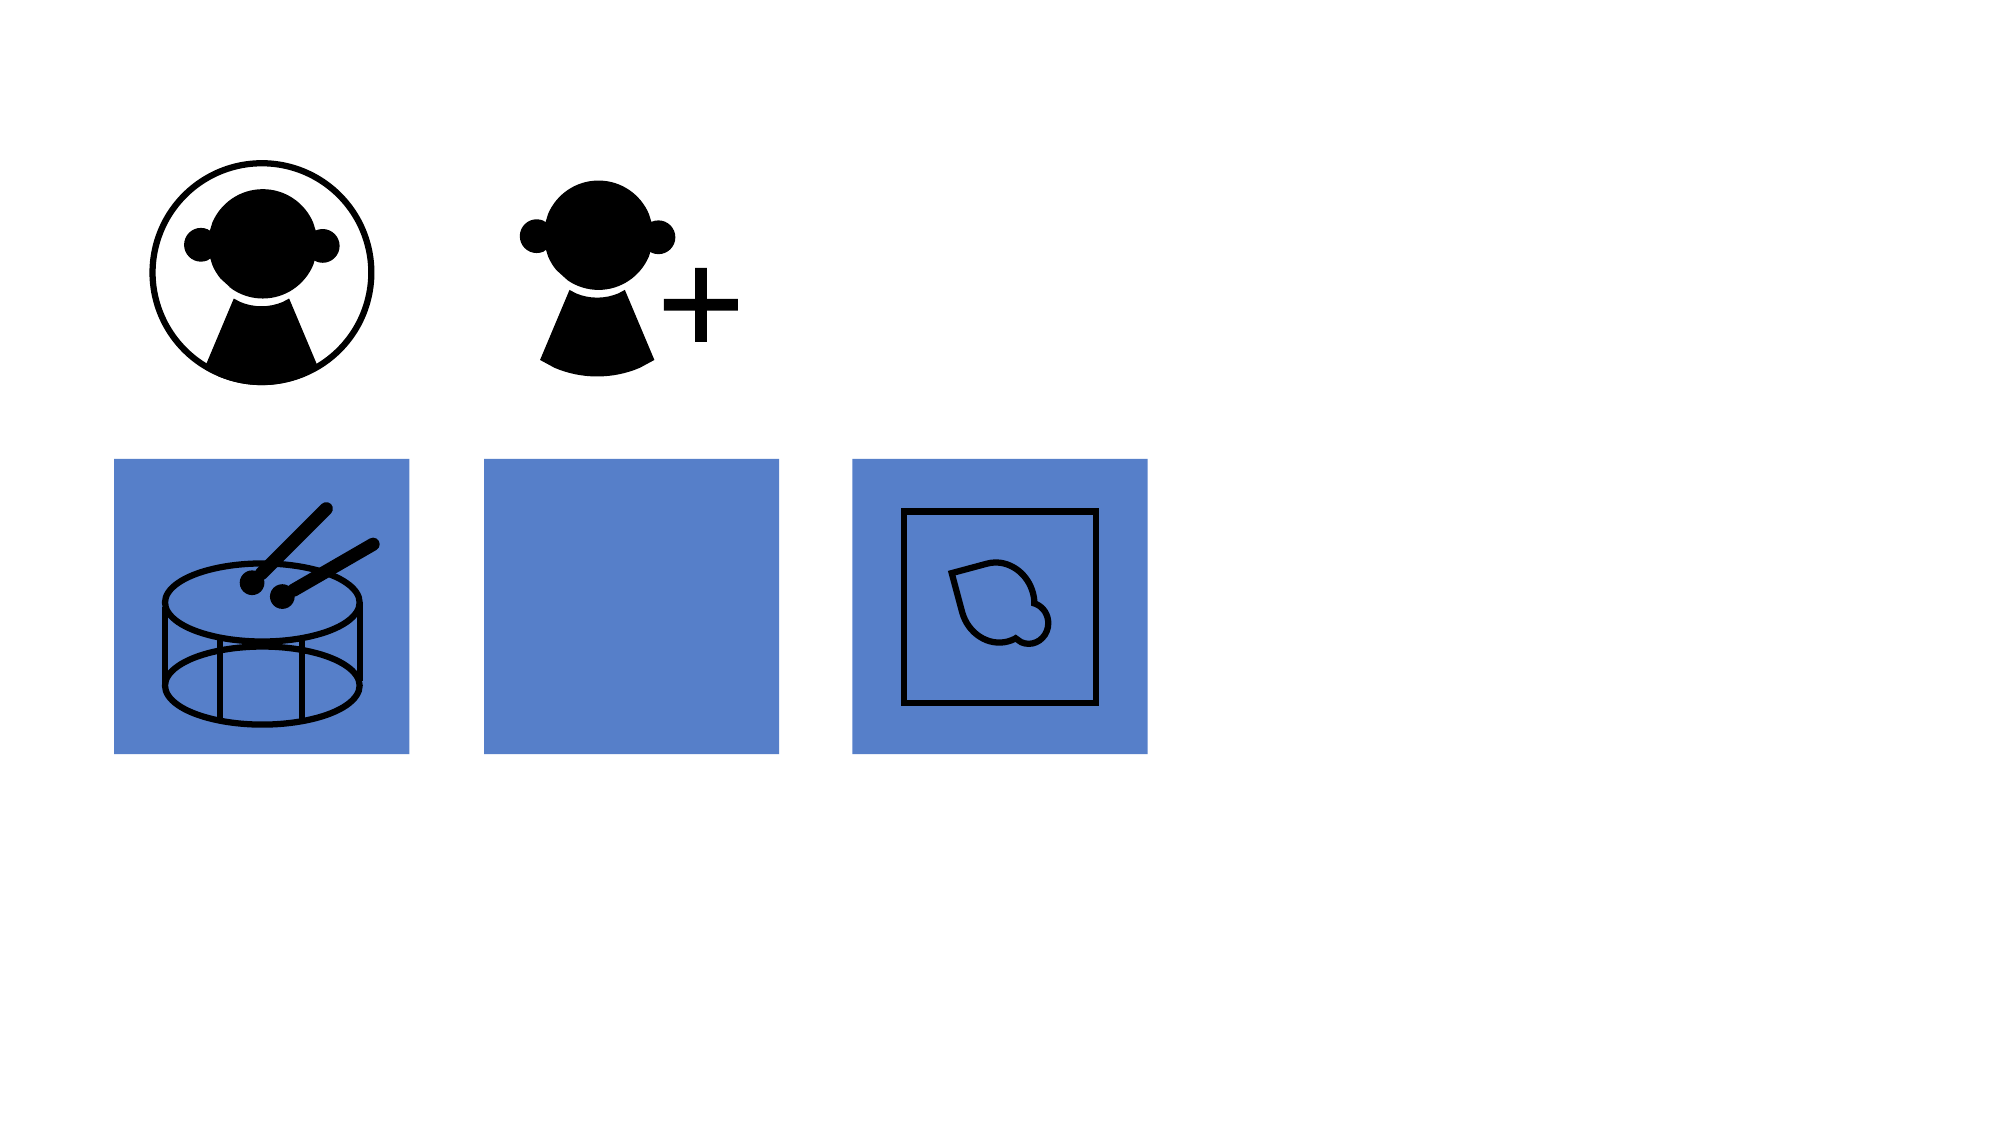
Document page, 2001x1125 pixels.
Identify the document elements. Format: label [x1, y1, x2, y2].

text_box [152, 163, 372, 386]
text_box [851, 458, 1149, 755]
text_box [483, 458, 780, 755]
text_box [165, 534, 386, 725]
text_box [519, 180, 738, 377]
text_box [950, 561, 1050, 645]
text_box [113, 124, 410, 421]
text_box [903, 511, 1097, 704]
text_box [113, 458, 410, 755]
text_box [483, 124, 780, 421]
